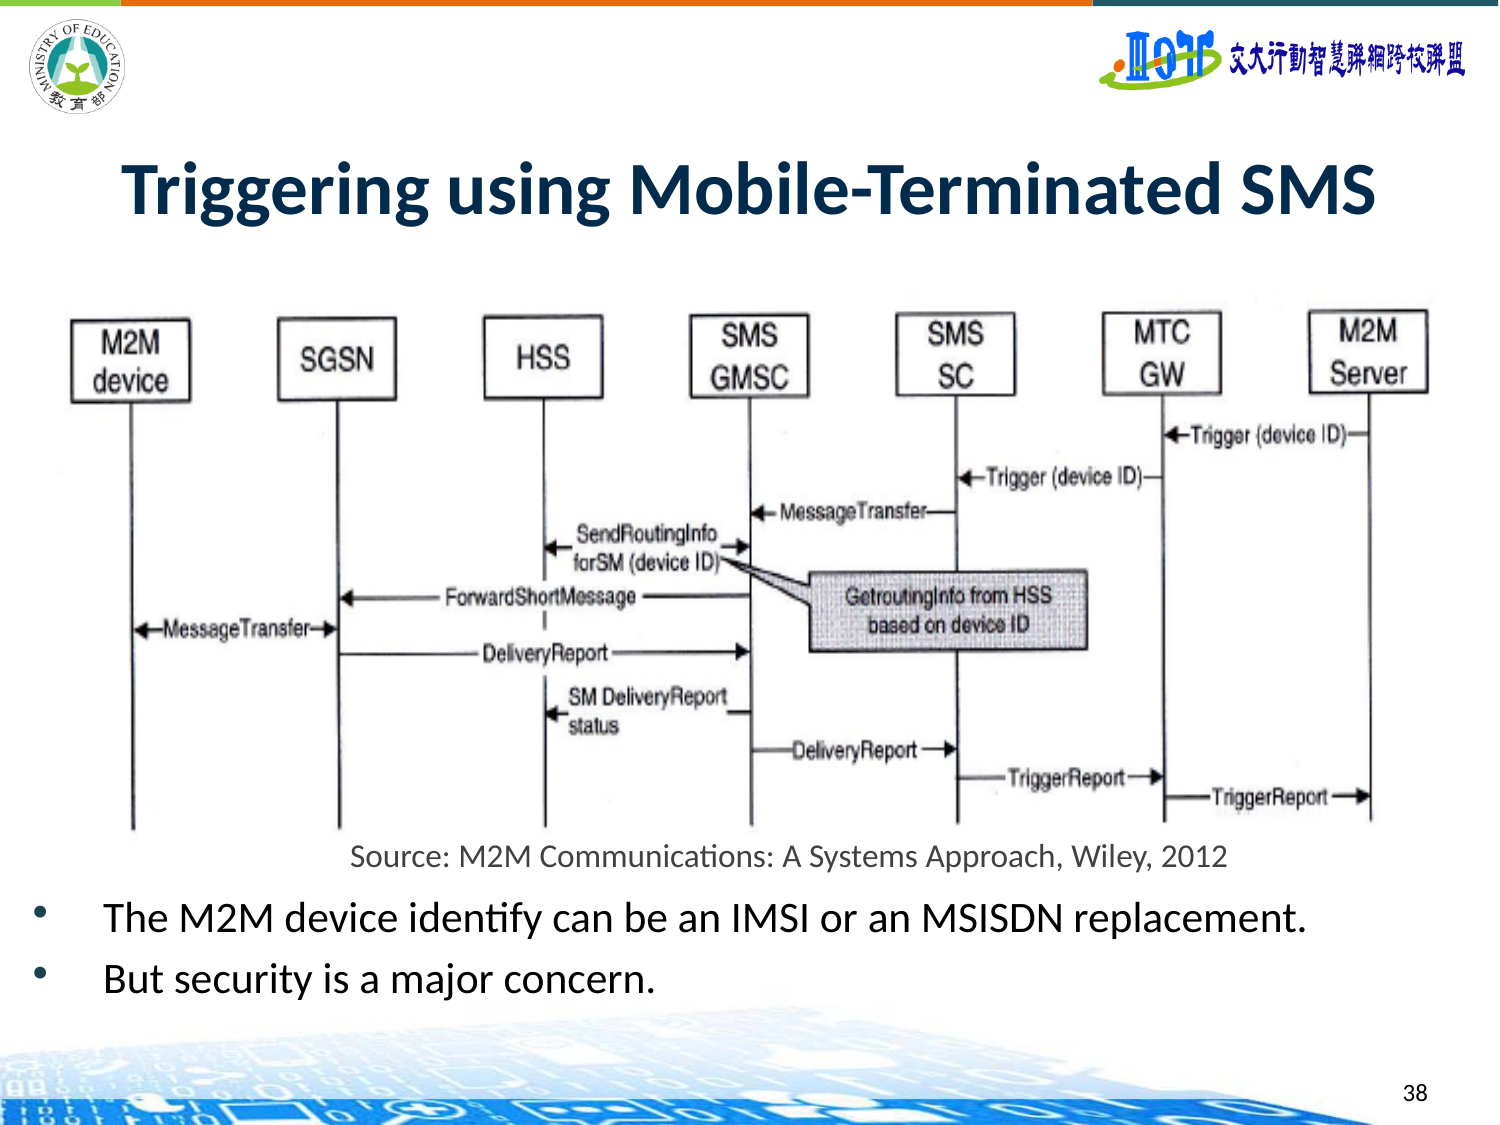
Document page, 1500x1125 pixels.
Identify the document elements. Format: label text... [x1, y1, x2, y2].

picture [1099, 30, 1465, 90]
picture [0, 987, 1377, 1125]
list The M2M device identify can be an IMSI or an MSISDN replacement. But security is a major concern. [17, 881, 1495, 1012]
picture [29, 19, 125, 114]
picture [52, 290, 1448, 858]
text_box Source: M2M Communications: A Systems Approach, Wiley, 2012 [336, 866, 1235, 882]
slide_number 38 [1387, 1069, 1484, 1125]
title Triggering using Mobile-Terminated SMS [75, 101, 1425, 268]
